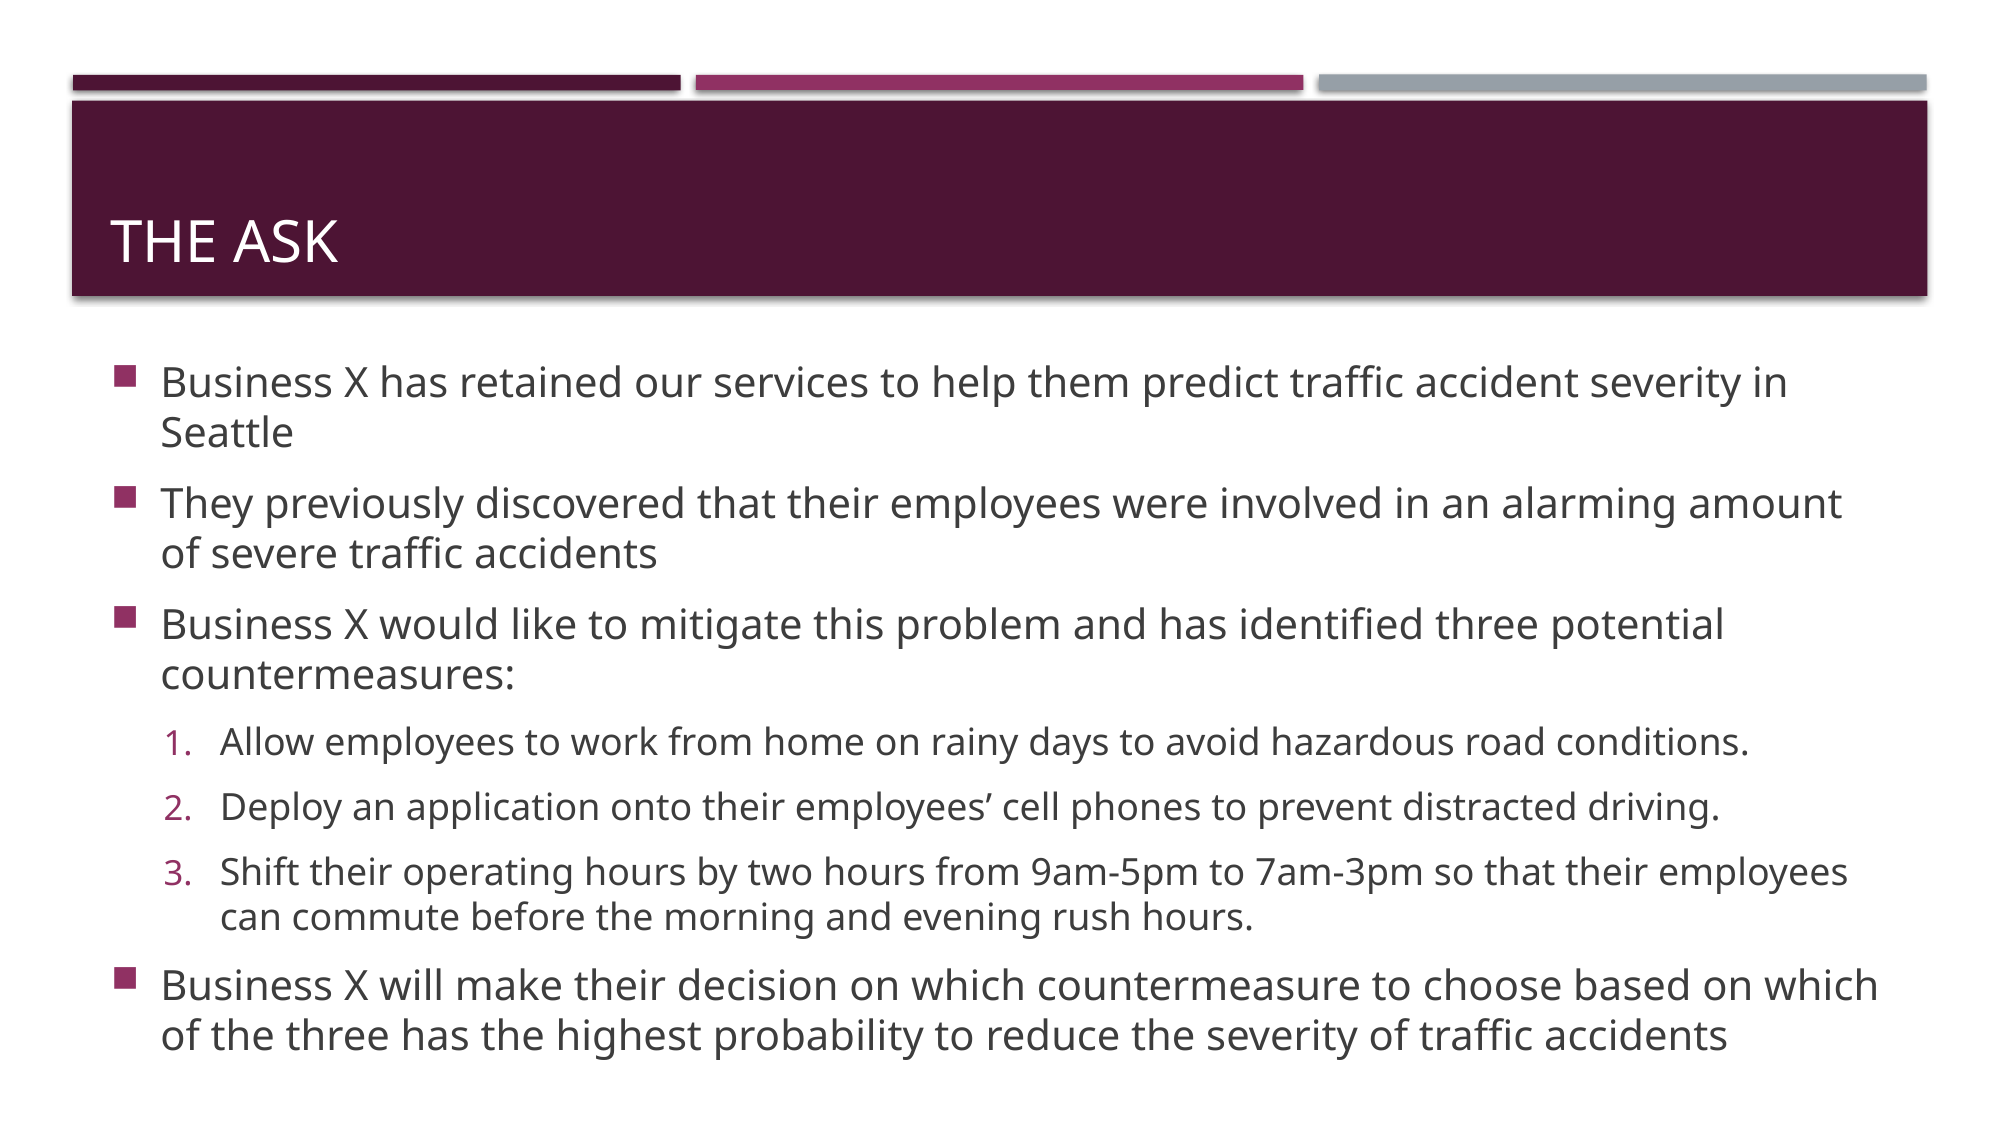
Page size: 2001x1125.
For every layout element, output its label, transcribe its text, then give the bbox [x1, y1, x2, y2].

list Business X has retained our services to help them predict traffic accident severity in Seattle They previously discovered that their employees were involved in an alarming amount of severe traffic accidents Business X would like to mitigate this problem and has identified three potential countermeasures: Allow employees to work from home on rainy days to avoid hazardous road conditions. Deploy an application onto their employees’ cell phones to prevent distracted driving. Shift their operating hours by two hours from 9am-5pm to 7am-3pm so that their employees can commute before the morning and evening rush hours. Business X will make their decision on which countermeasure to choose based on which of the three has the highest probability to reduce the severity of traffic accidents [95, 357, 1905, 1058]
title The ask [95, 115, 1905, 282]
